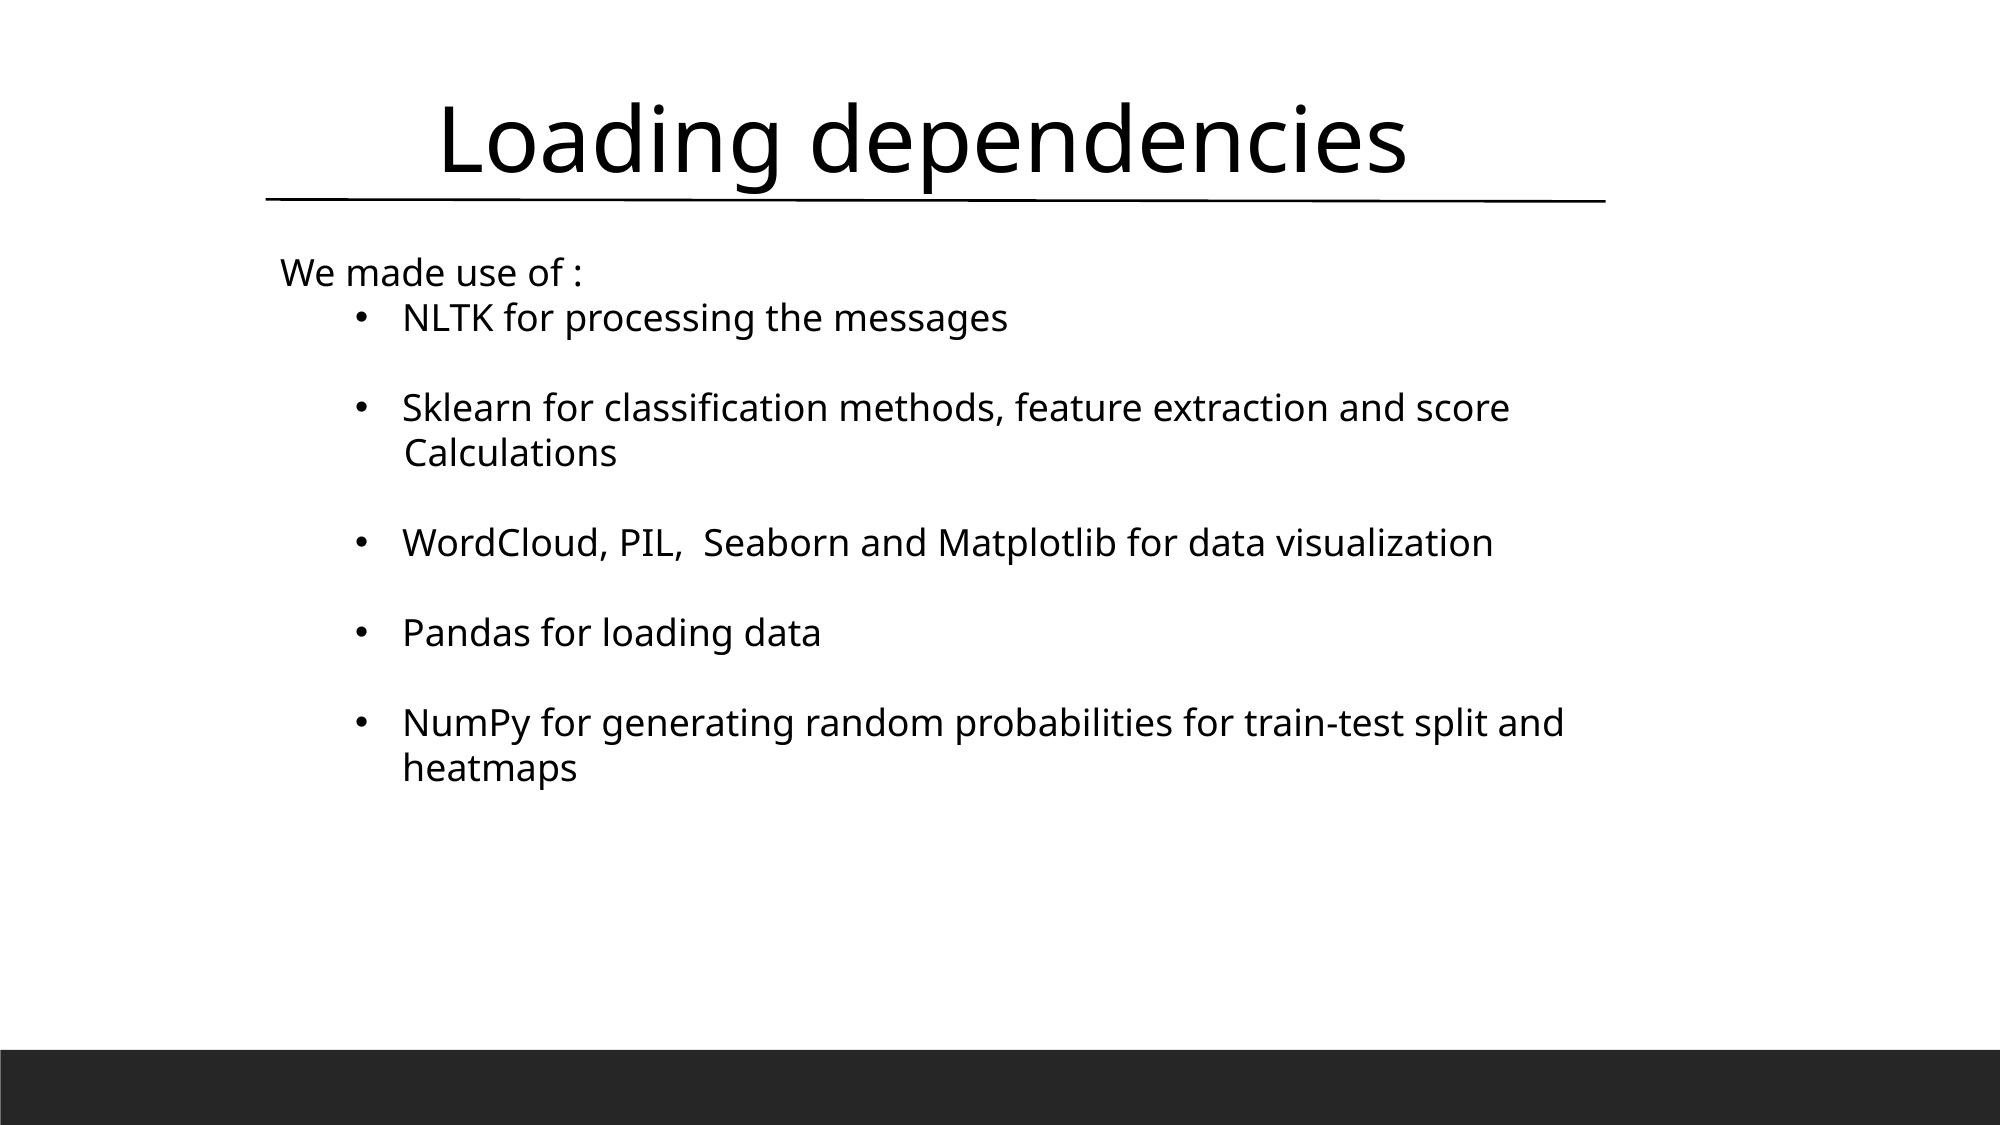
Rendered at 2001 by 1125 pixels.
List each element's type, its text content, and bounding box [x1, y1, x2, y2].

text_box We made use of : NLTK for processing the messages Sklearn for classification methods, feature extraction and score Calculations WordCloud, PIL, Seaborn and Matplotlib for data visualization Pandas for loading data NumPy for generating random probabilities for train-test split and heatmaps [265, 241, 1606, 797]
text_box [265, 198, 1606, 202]
text_box Loading dependencies [421, 73, 1667, 199]
